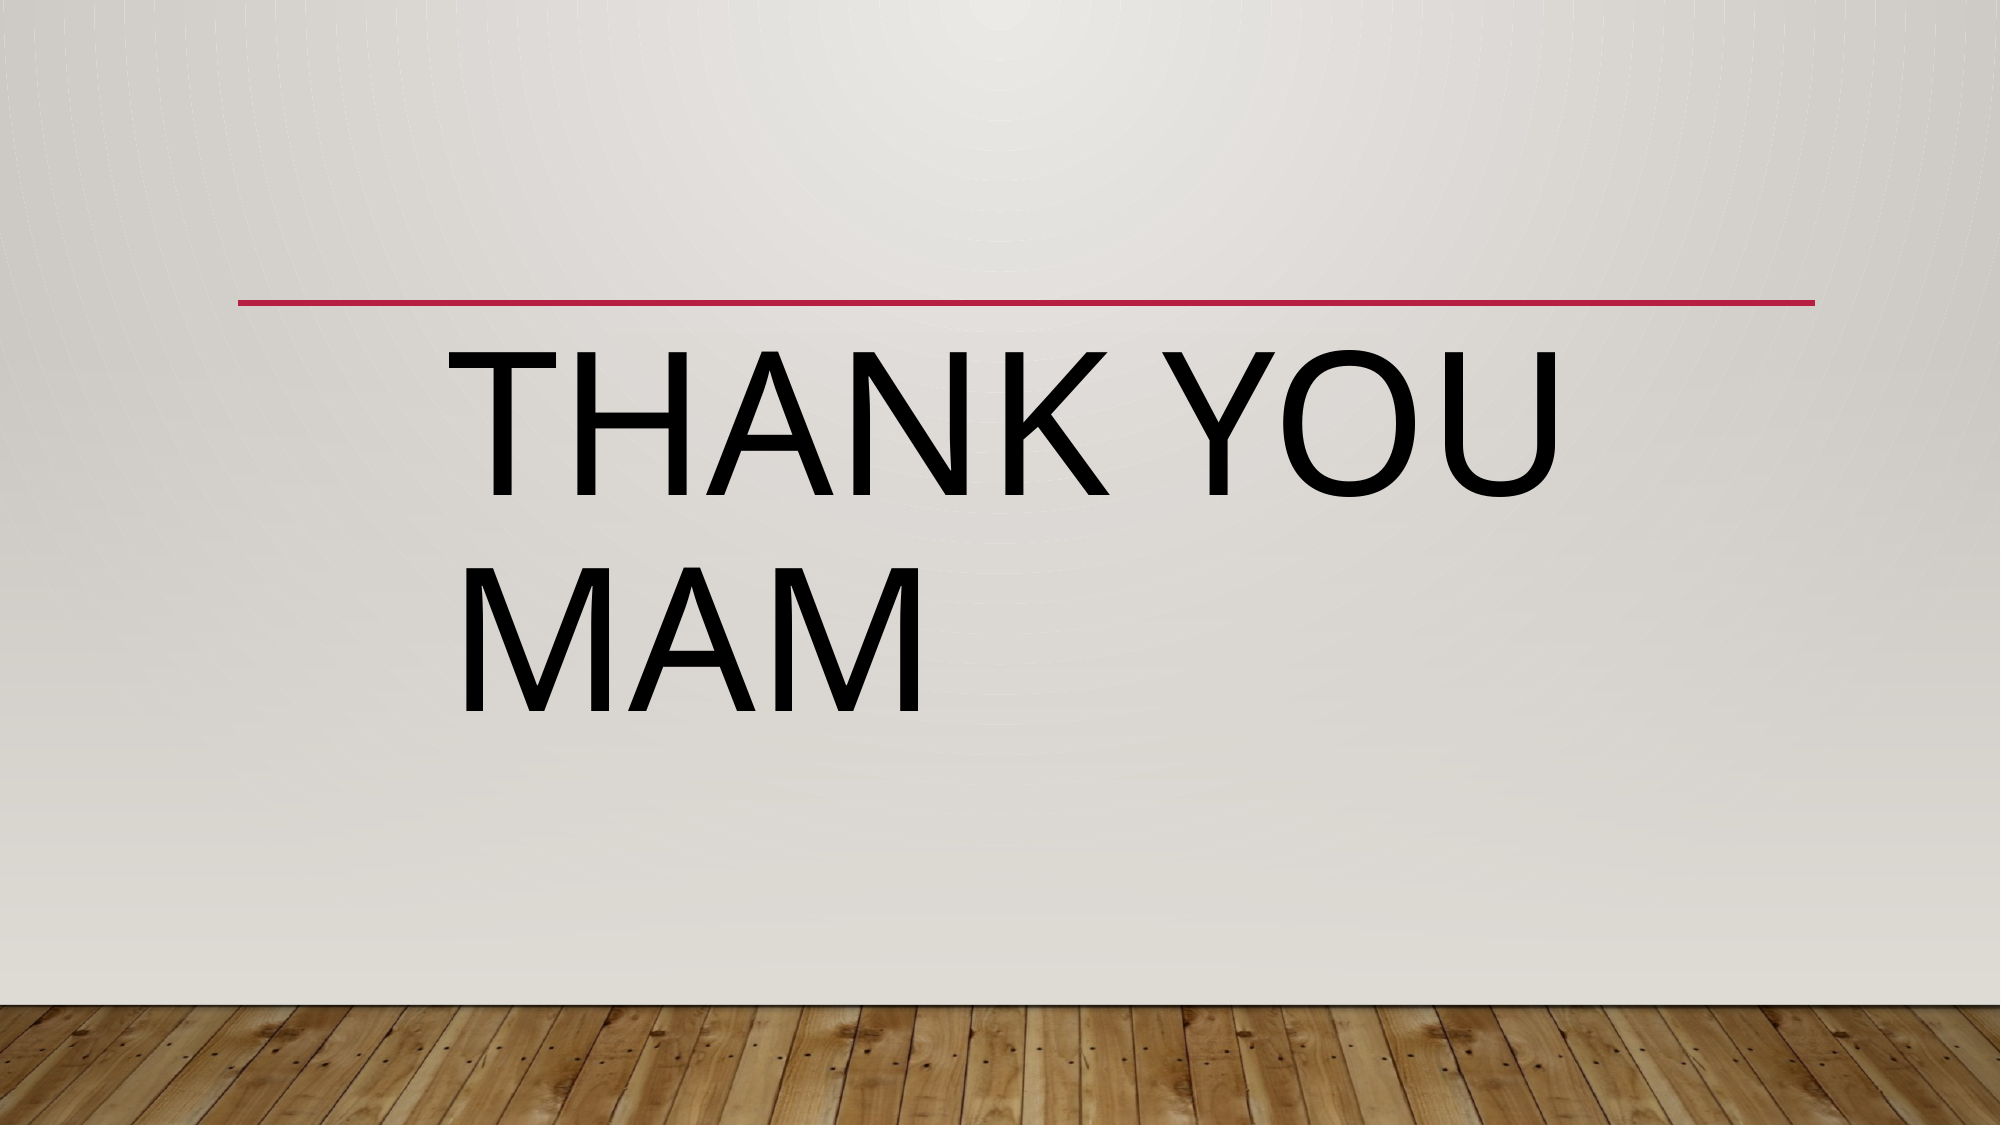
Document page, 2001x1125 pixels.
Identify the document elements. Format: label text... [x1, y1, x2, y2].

title THANK YOU MAM [432, 314, 1800, 883]
picture [0, 1005, 2000, 1125]
